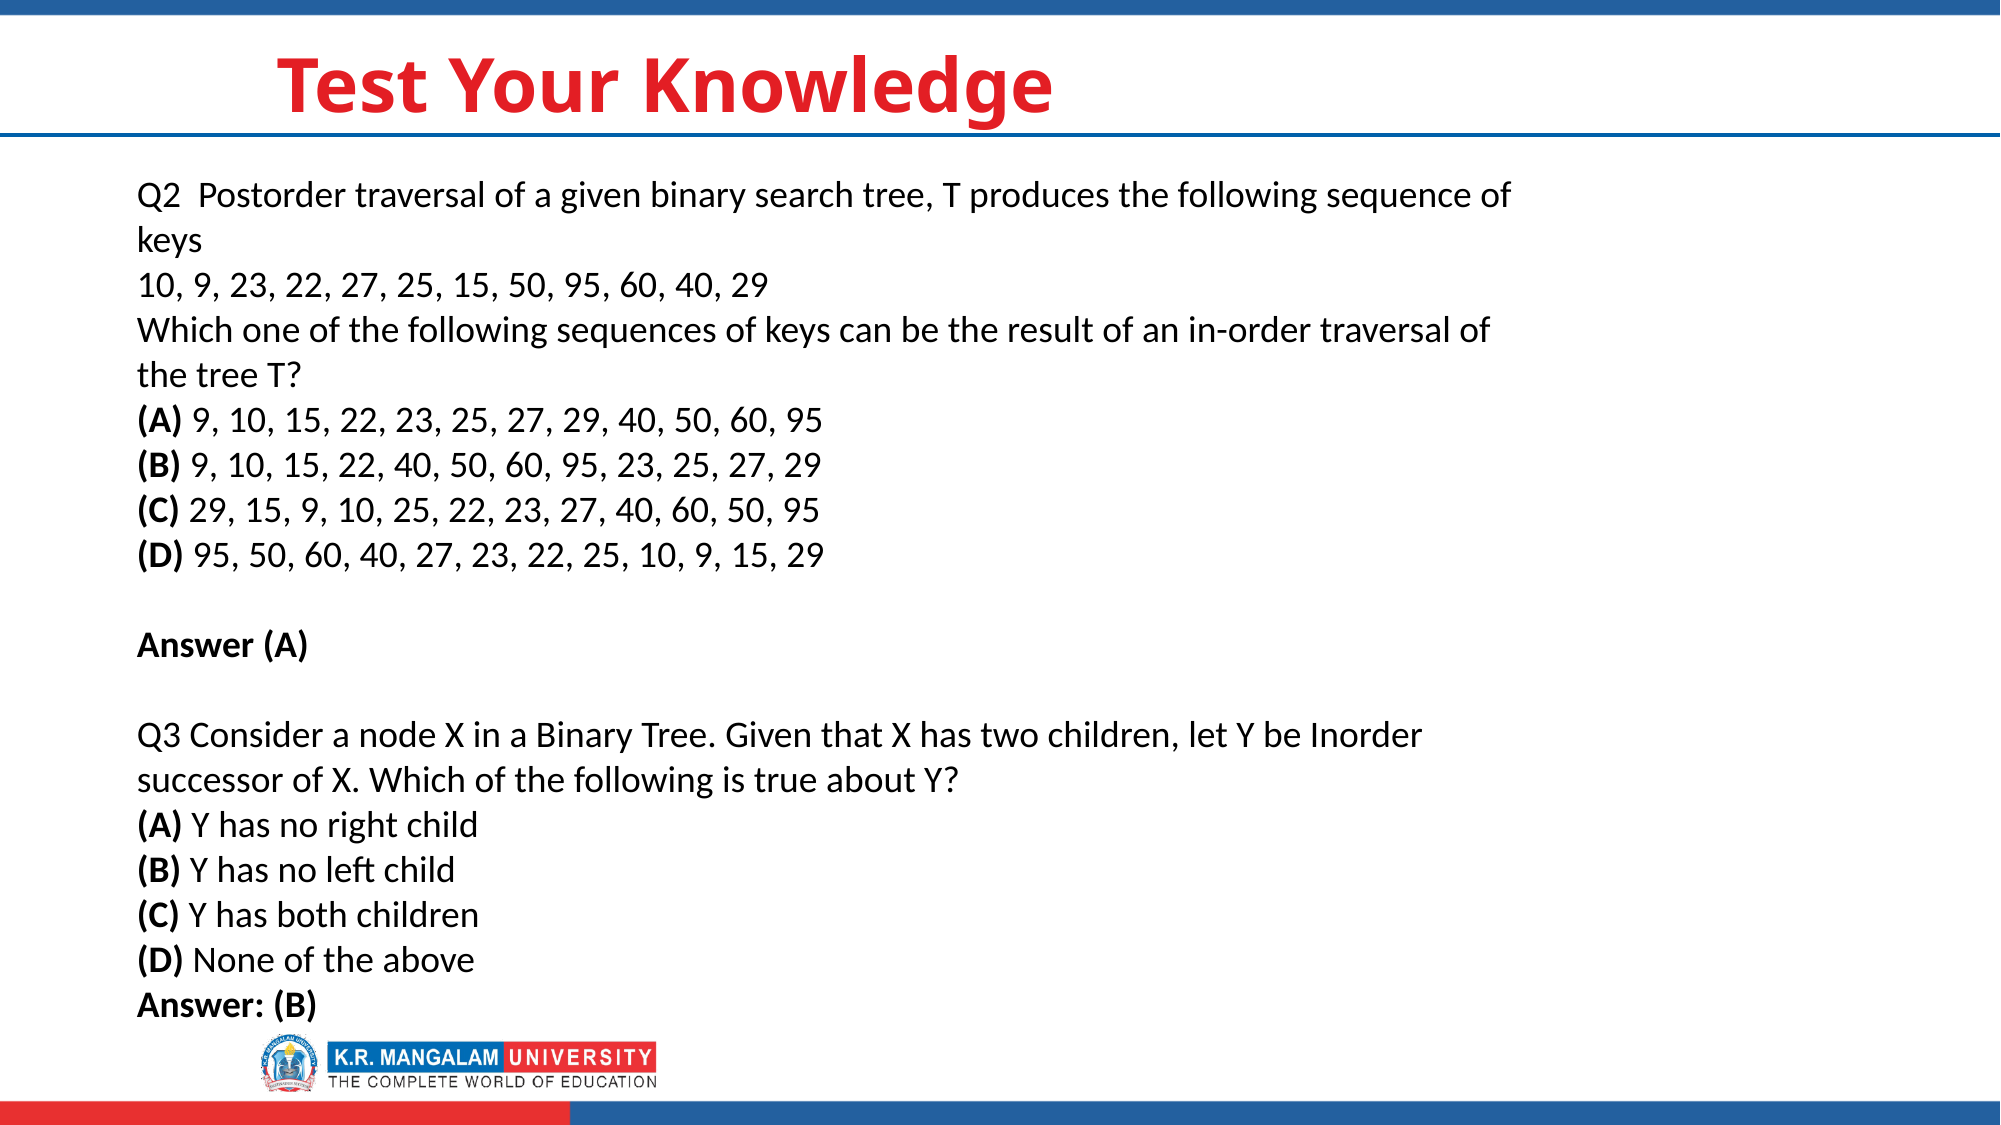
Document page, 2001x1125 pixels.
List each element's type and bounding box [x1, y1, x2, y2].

picture [261, 1034, 658, 1092]
list [0, 0, 2000, 135]
list [0, 136, 2000, 1125]
